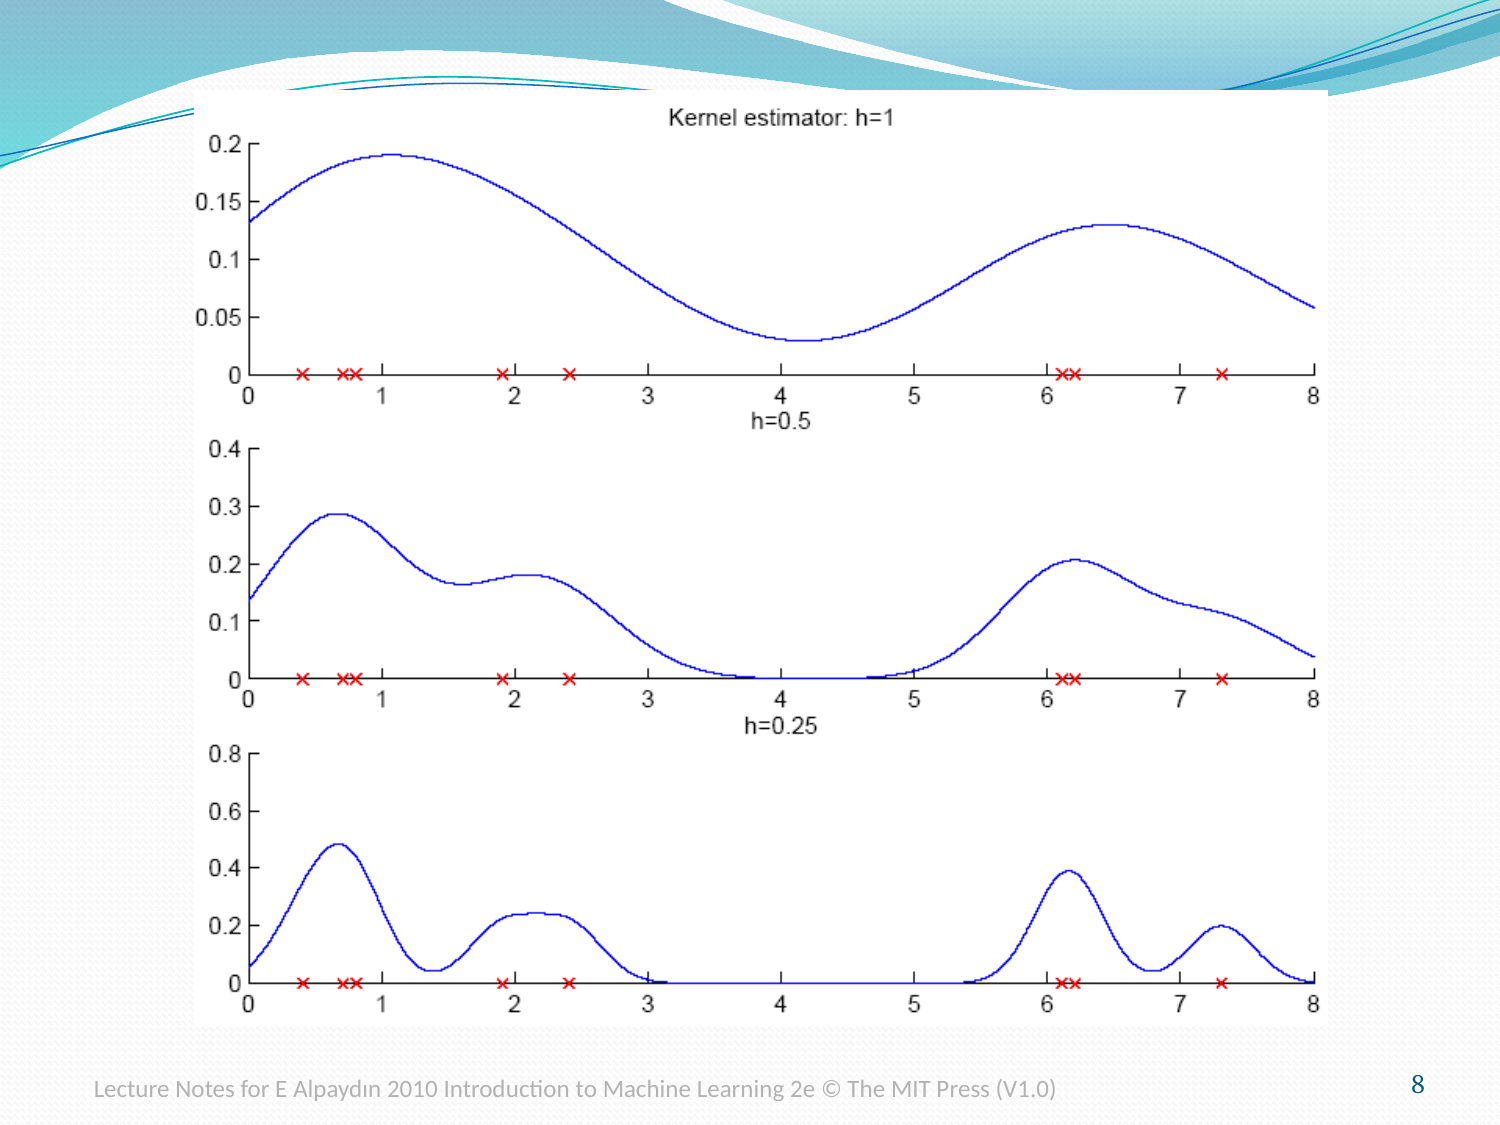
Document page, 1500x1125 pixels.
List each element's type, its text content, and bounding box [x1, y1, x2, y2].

picture [194, 89, 1328, 1025]
footer Lecture Notes for E Alpaydın 2010 Introduction to Machine Learning 2e © The MIT Press (V1.0) [93, 1042, 1254, 1103]
slide_number 8 [1299, 1042, 1425, 1103]
